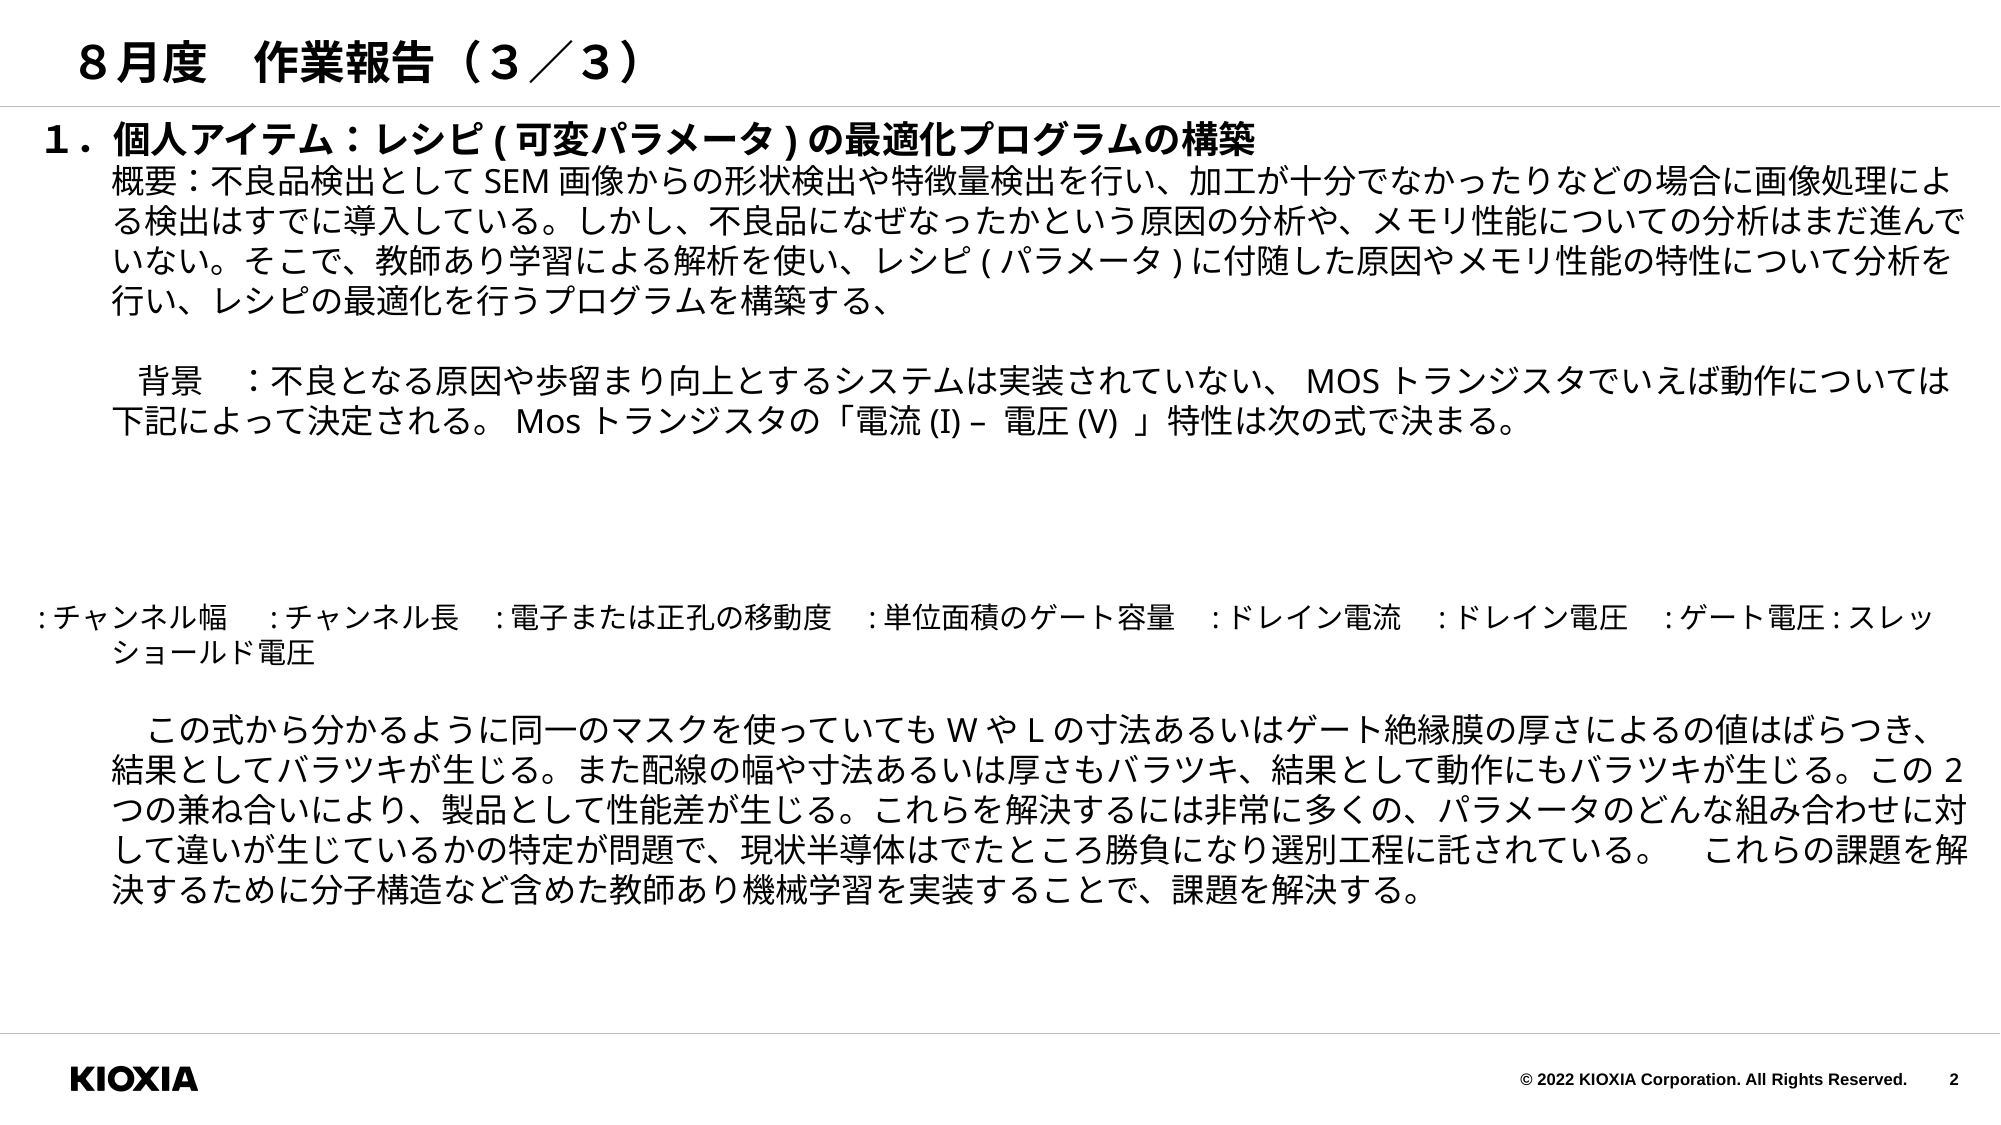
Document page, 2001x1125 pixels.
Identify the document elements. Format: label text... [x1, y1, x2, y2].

title ８月度 作業報告（３／３） [70, 22, 1930, 94]
picture [0, 1032, 210, 1125]
